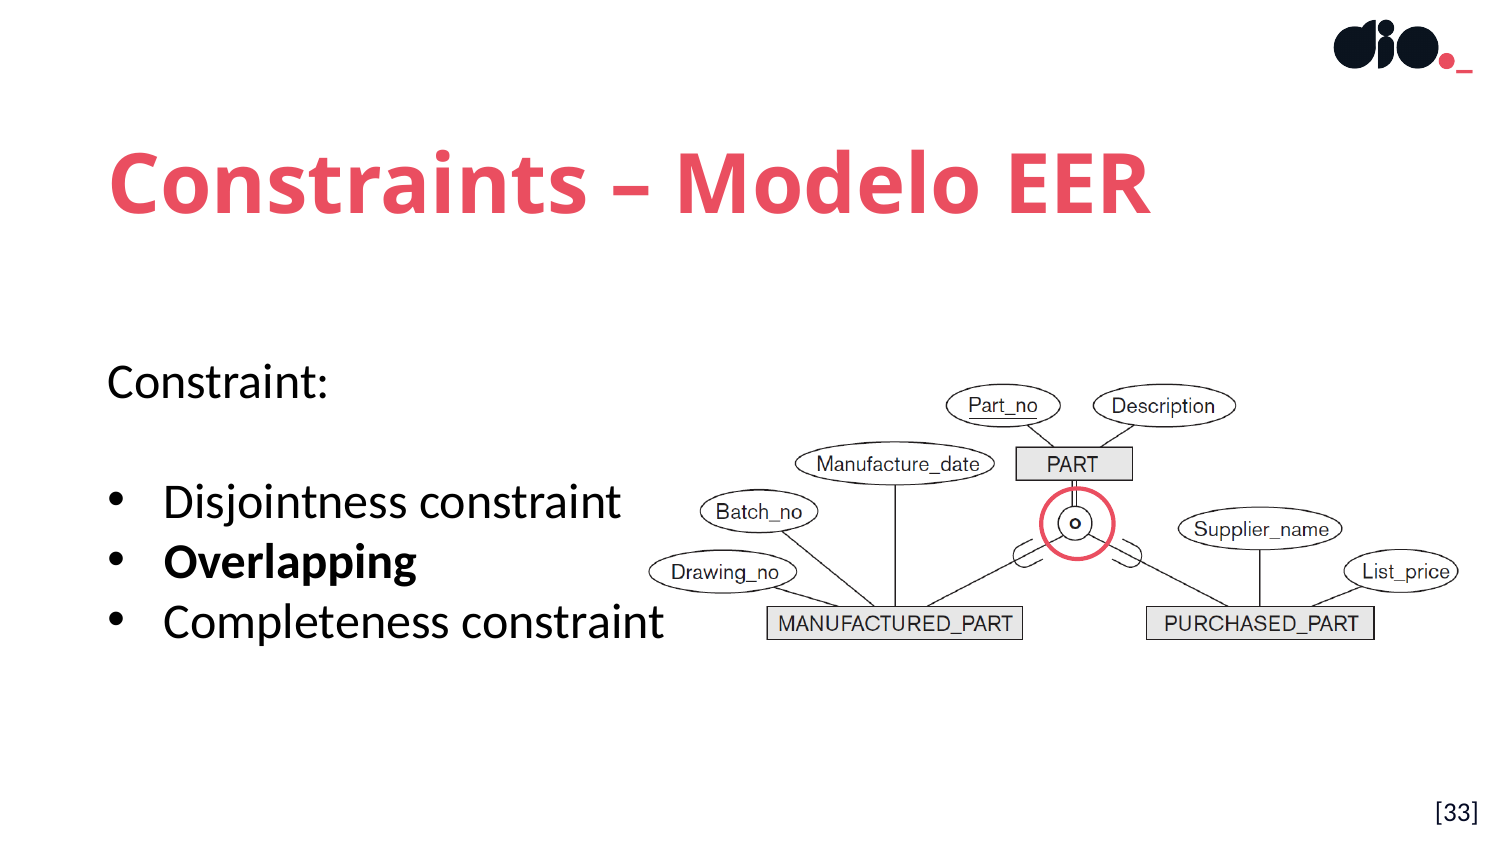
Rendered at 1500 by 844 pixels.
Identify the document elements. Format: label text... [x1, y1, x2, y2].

text_box Constraint: Disjointness constraint Overlapping Completeness constraint [92, 242, 750, 755]
text_box Constraints – Modelo EER [92, 104, 1408, 243]
picture [645, 376, 1464, 645]
slide_number [<número>] [1403, 779, 1494, 844]
picture [1333, 19, 1473, 74]
